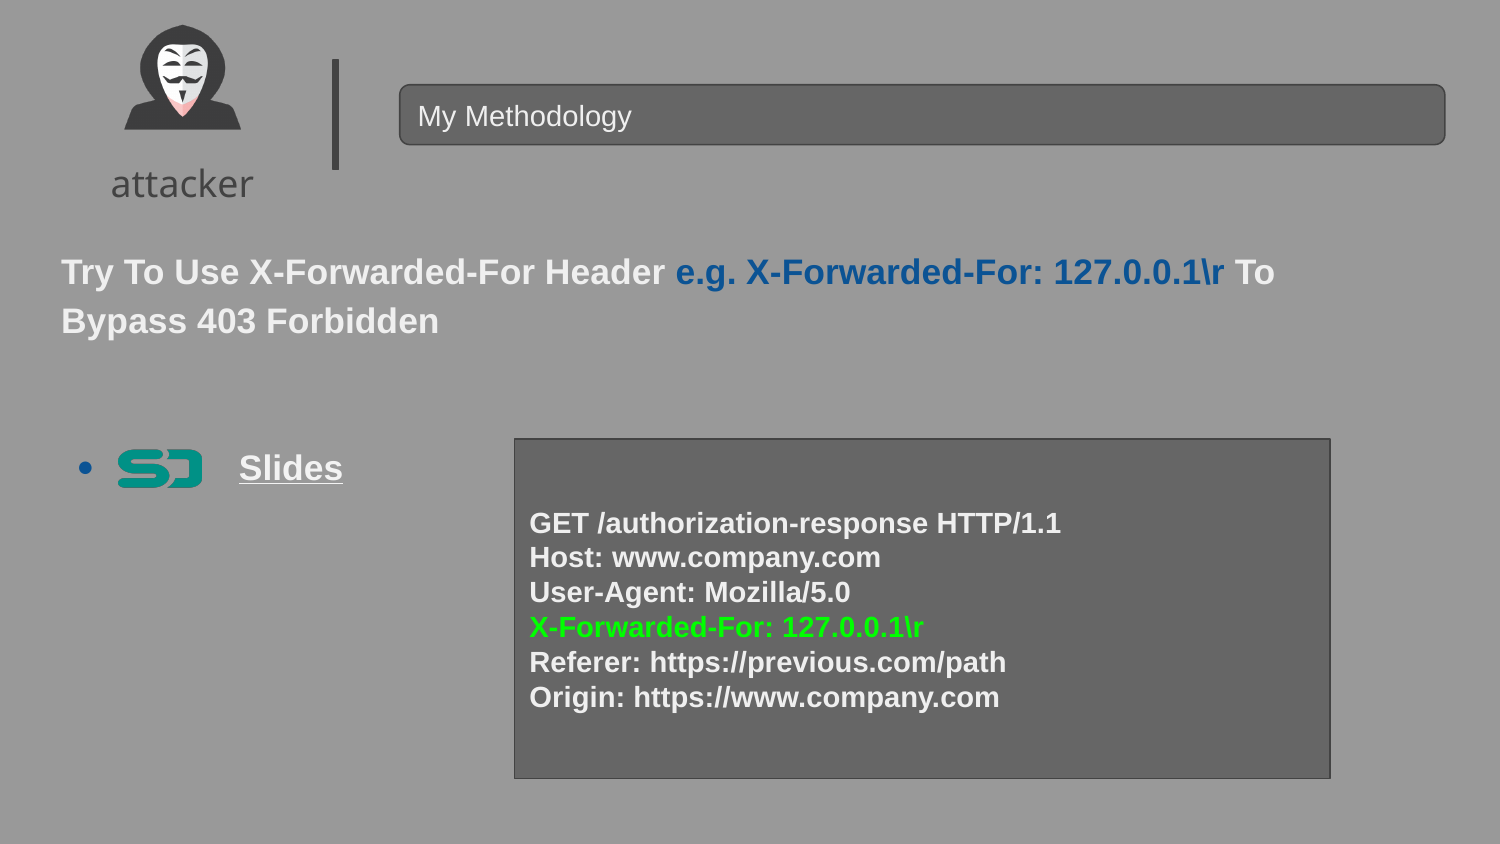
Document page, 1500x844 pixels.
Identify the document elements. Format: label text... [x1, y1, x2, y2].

text_box GET /authorization-response HTTP/1.1 Host: www.company.com User-Agent: Mozilla/5.0 X-Forwarded-For: 127.0.0.1\r Referer: https://previous.com/path Origin: https://www.company.com [514, 438, 1331, 779]
text_box My Methodology [399, 84, 1445, 145]
text_box attacker [47, 144, 318, 205]
picture [82, 0, 283, 170]
picture [118, 438, 202, 499]
text_box [333, 59, 339, 170]
text_box Slides [41, 429, 555, 490]
text_box Try To Use X-Forwarded-For Header e.g. X-Forwarded-For: 127.0.0.1\r To Bypass 403 Forbidden [46, 227, 1500, 401]
